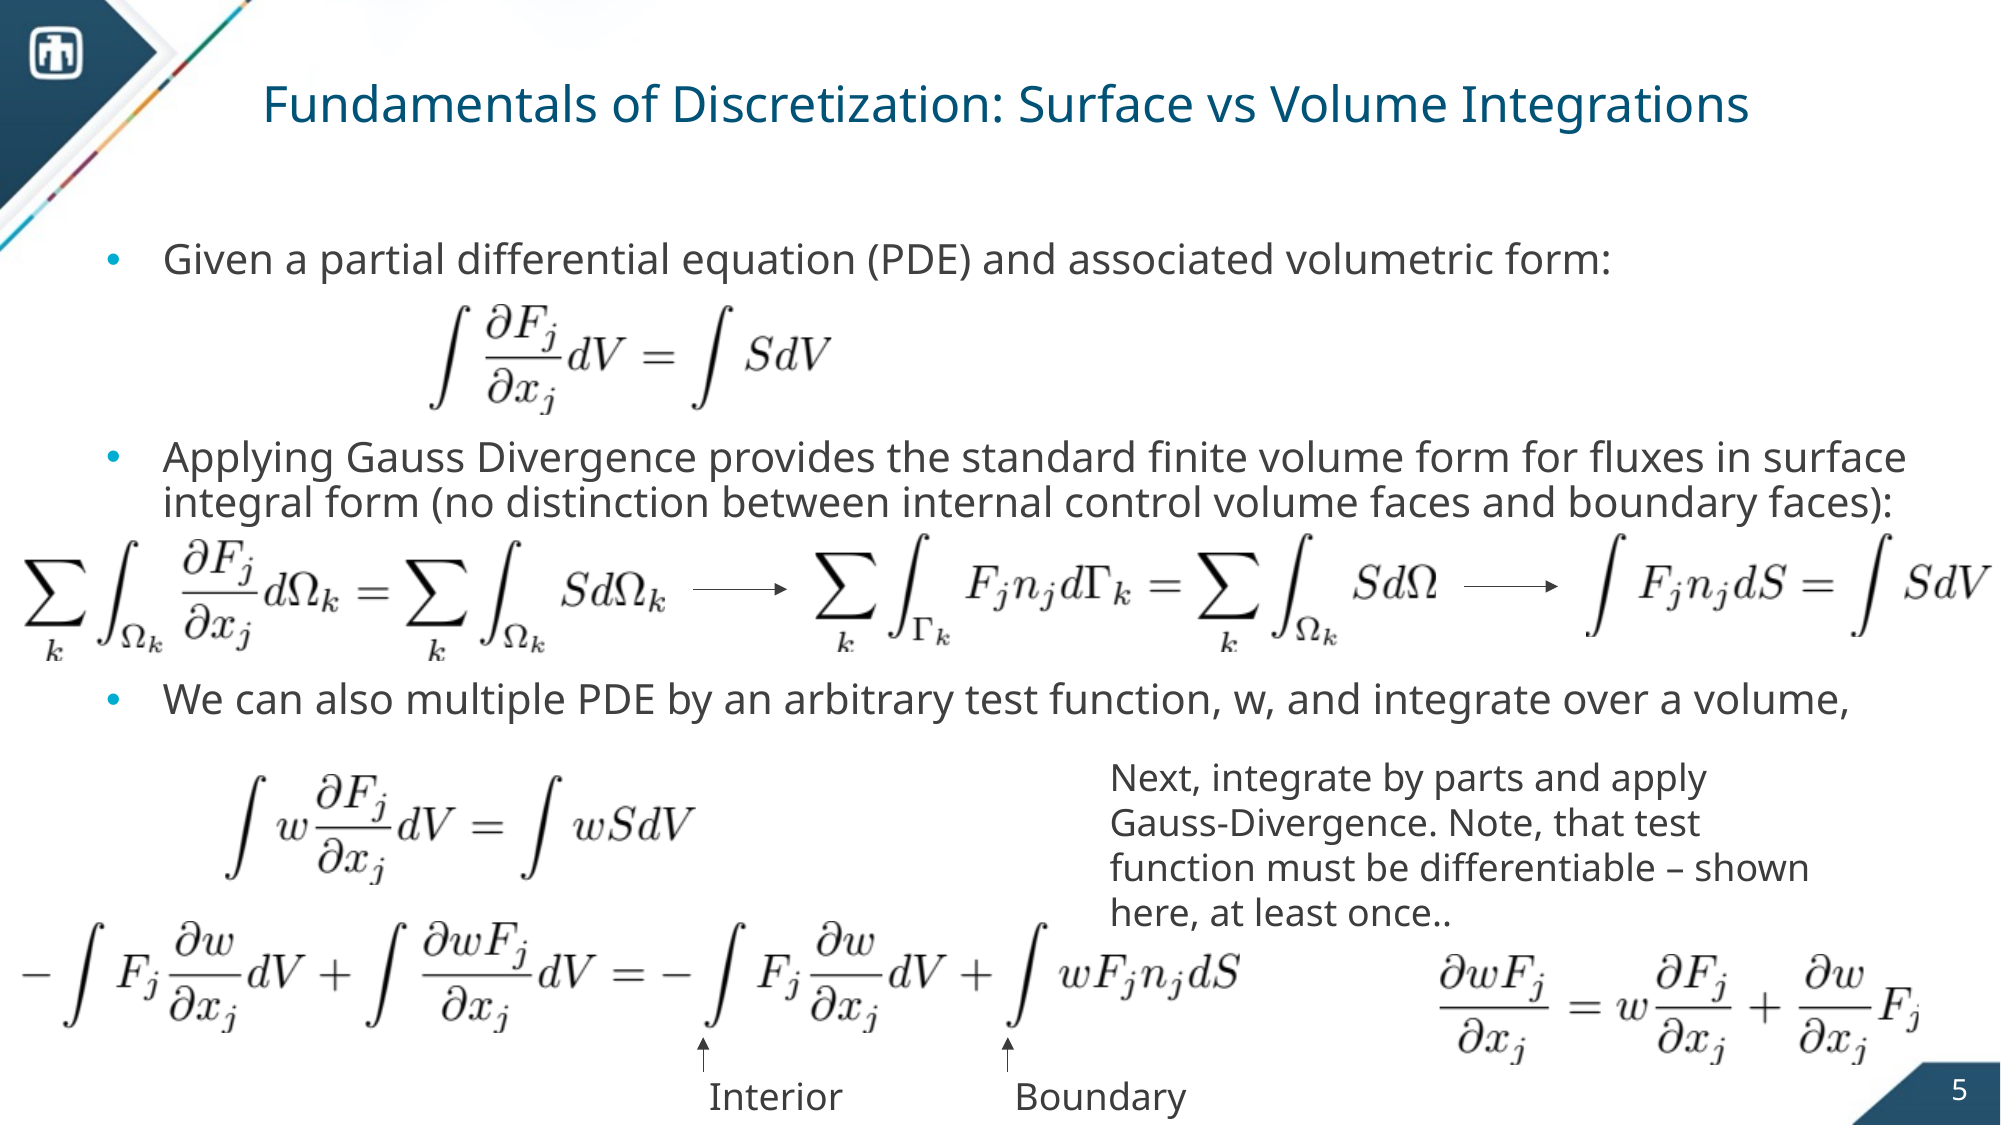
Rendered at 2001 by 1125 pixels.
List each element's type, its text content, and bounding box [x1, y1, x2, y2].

picture [0, 0, 2001, 1125]
list Given a partial differential equation (PDE) and associated volumetric form: Applying Gauss Divergence provides the standard finite volume form for fluxes in surface integral form (no distinction between internal control volume faces and boundary faces): We can also multiple PDE by an arbitrary test function, w, and integrate over a volume, [106, 231, 1919, 988]
text_box Next, integrate by parts and apply Gauss-Divergence. Note, that test function must be differentiable – shown here, at least once.. [1094, 746, 1837, 942]
slide_number 5 [1919, 1061, 2000, 1122]
title Fundamentals of Discretization: Surface vs Volume Integrations [262, 42, 1919, 170]
